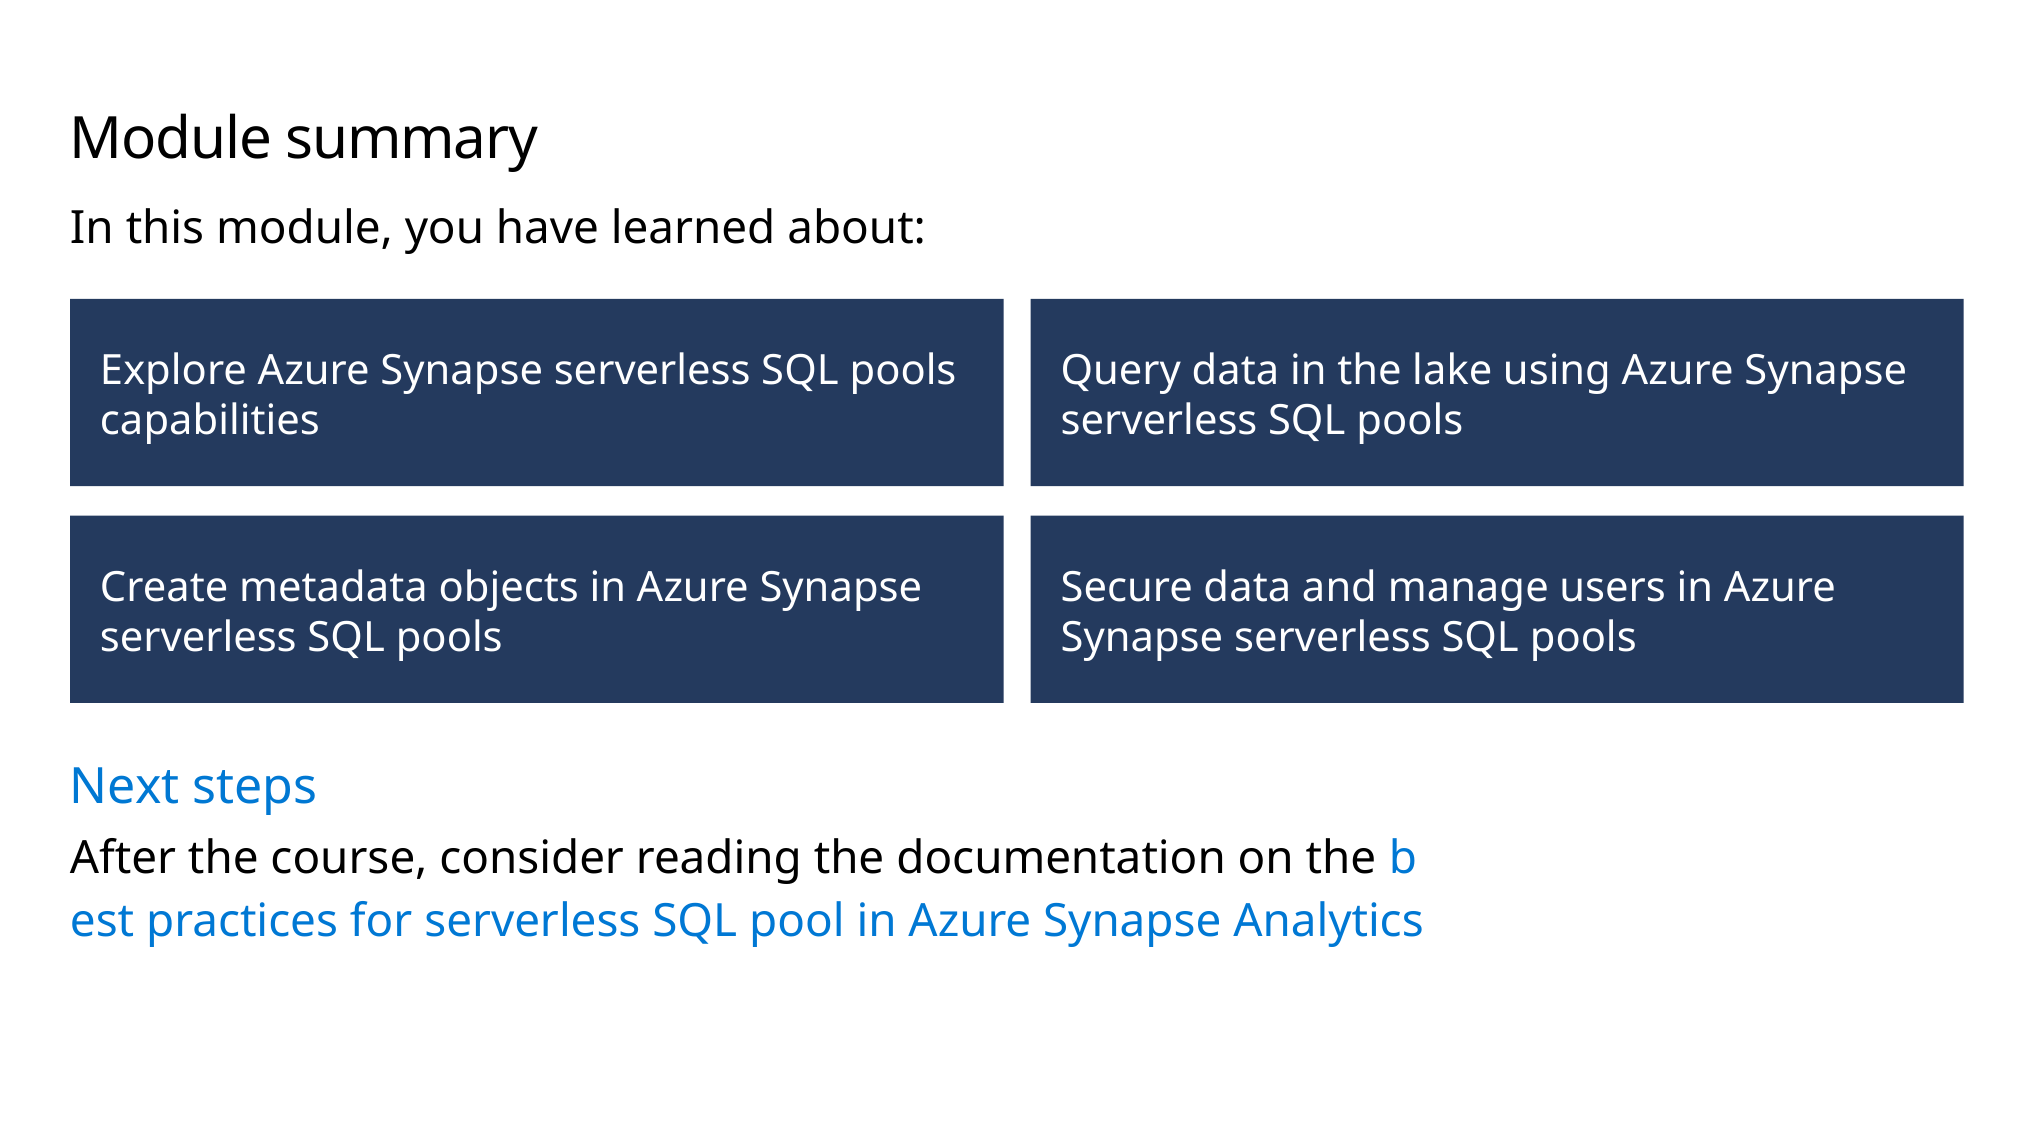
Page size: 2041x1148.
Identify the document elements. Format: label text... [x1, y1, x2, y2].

text_box Query data in the lake using Azure Synapse serverless SQL pools [1030, 298, 1964, 487]
text_box In this module, you have learned about: [70, 198, 1970, 254]
text_box Explore Azure Synapse serverless SQL pools capabilities [70, 298, 1004, 487]
title Module summary [70, 103, 1969, 172]
text_box Next steps After the course, consider reading the documentation on the best practices for serverless SQL pool in Azure Synapse Analytics [70, 753, 1970, 953]
text_box Secure data and manage users in Azure Synapse serverless SQL pools [1030, 515, 1964, 703]
text_box Create metadata objects in Azure Synapse serverless SQL pools [70, 515, 1004, 703]
